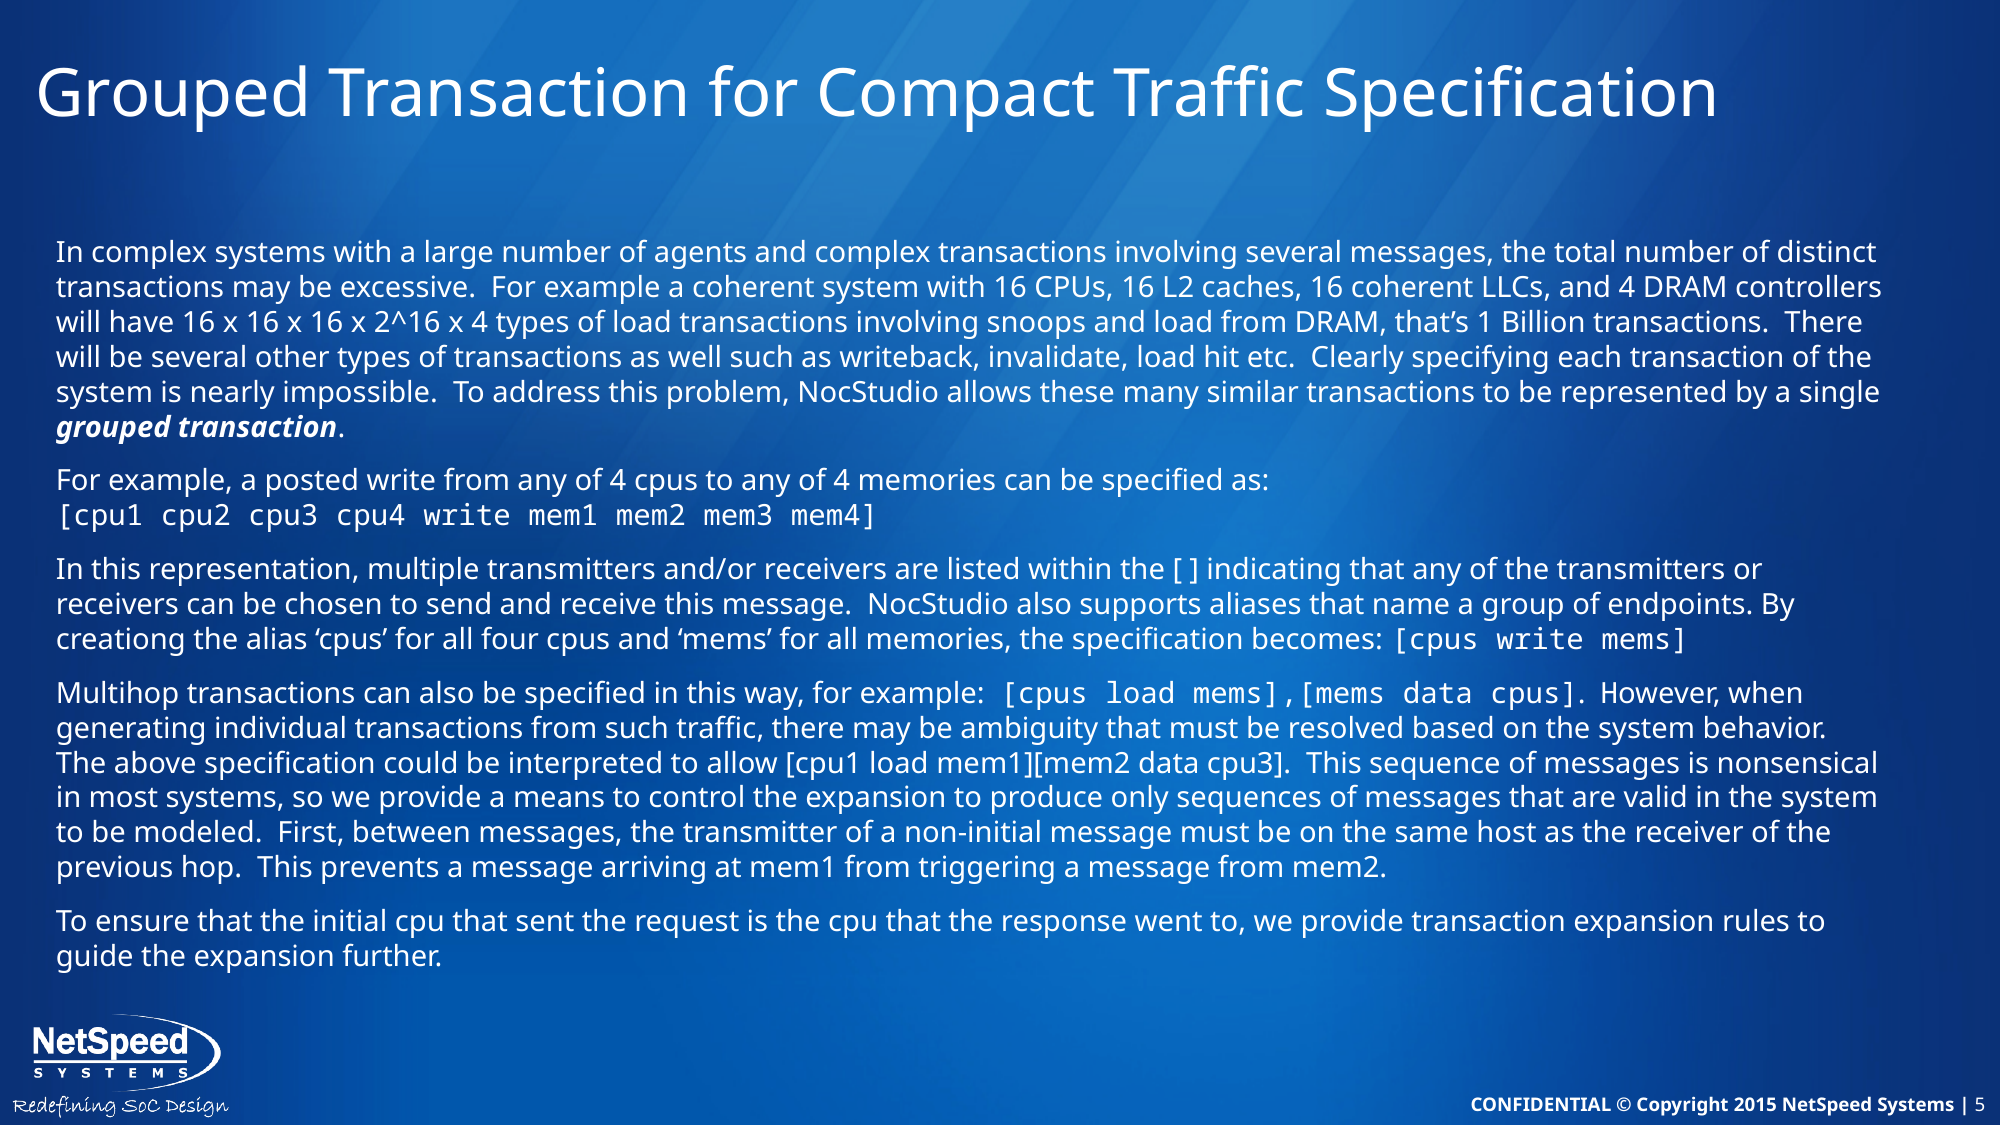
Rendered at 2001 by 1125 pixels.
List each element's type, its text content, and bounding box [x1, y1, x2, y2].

title Grouped Transaction for Compact Traffic Specification [20, 41, 1908, 138]
picture [0, 0, 2000, 1125]
list In complex systems with a large number of agents and complex transactions involving several messages, the total number of distinct transactions may be excessive. For example a coherent system with 16 CPUs, 16 L2 caches, 16 coherent LLCs, and 4 DRAM controllers will have 16 x 16 x 16 x 2^16 x 4 types of load transactions involving snoops and load from DRAM, that’s 1 Billion transactions. There will be several other types of transactions as well such as writeback, invalidate, load hit etc. Clearly specifying each transaction of the system is nearly impossible. To address this problem, NocStudio allows these many similar transactions to be represented by a single grouped transaction. For example, a posted write from any of 4 cpus to any of 4 memories can be specified as: [cpu1 cpu2 cpu3 cpu4 write mem1 mem2 mem3 mem4] In this representation, multiple transmitters and/or receivers are listed within the [ ] indicating that any of the transmitters or receivers can be chosen to send and receive this message. NocStudio also supports aliases that name a group of endpoints. By creationg the alias ‘cpus’ for all four cpus and ‘mems’ for all memories, the specification becomes: [cpus write mems] Multihop transactions can also be specified in this way, for example: [cpus load mems],[mems data cpus]. However, when generating individual transactions from such traffic, there may be ambiguity that must be resolved based on the system behavior. The above specification could be interpreted to allow [cpu1 load mem1][mem2 data cpu3]. This sequence of messages is nonsensical in most systems, so we provide a means to control the expansion to produce only sequences of messages that are valid in the system to be modeled. First, between messages, the transmitter of a non-initial message must be on the same host as the receiver of the previous hop. This prevents a message arriving at mem1 from triggering a message from mem2. To ensure that the initial cpu that sent the request is the cpu that the response went to, we provide transaction expansion rules to guide the expansion further. [41, 225, 1908, 993]
